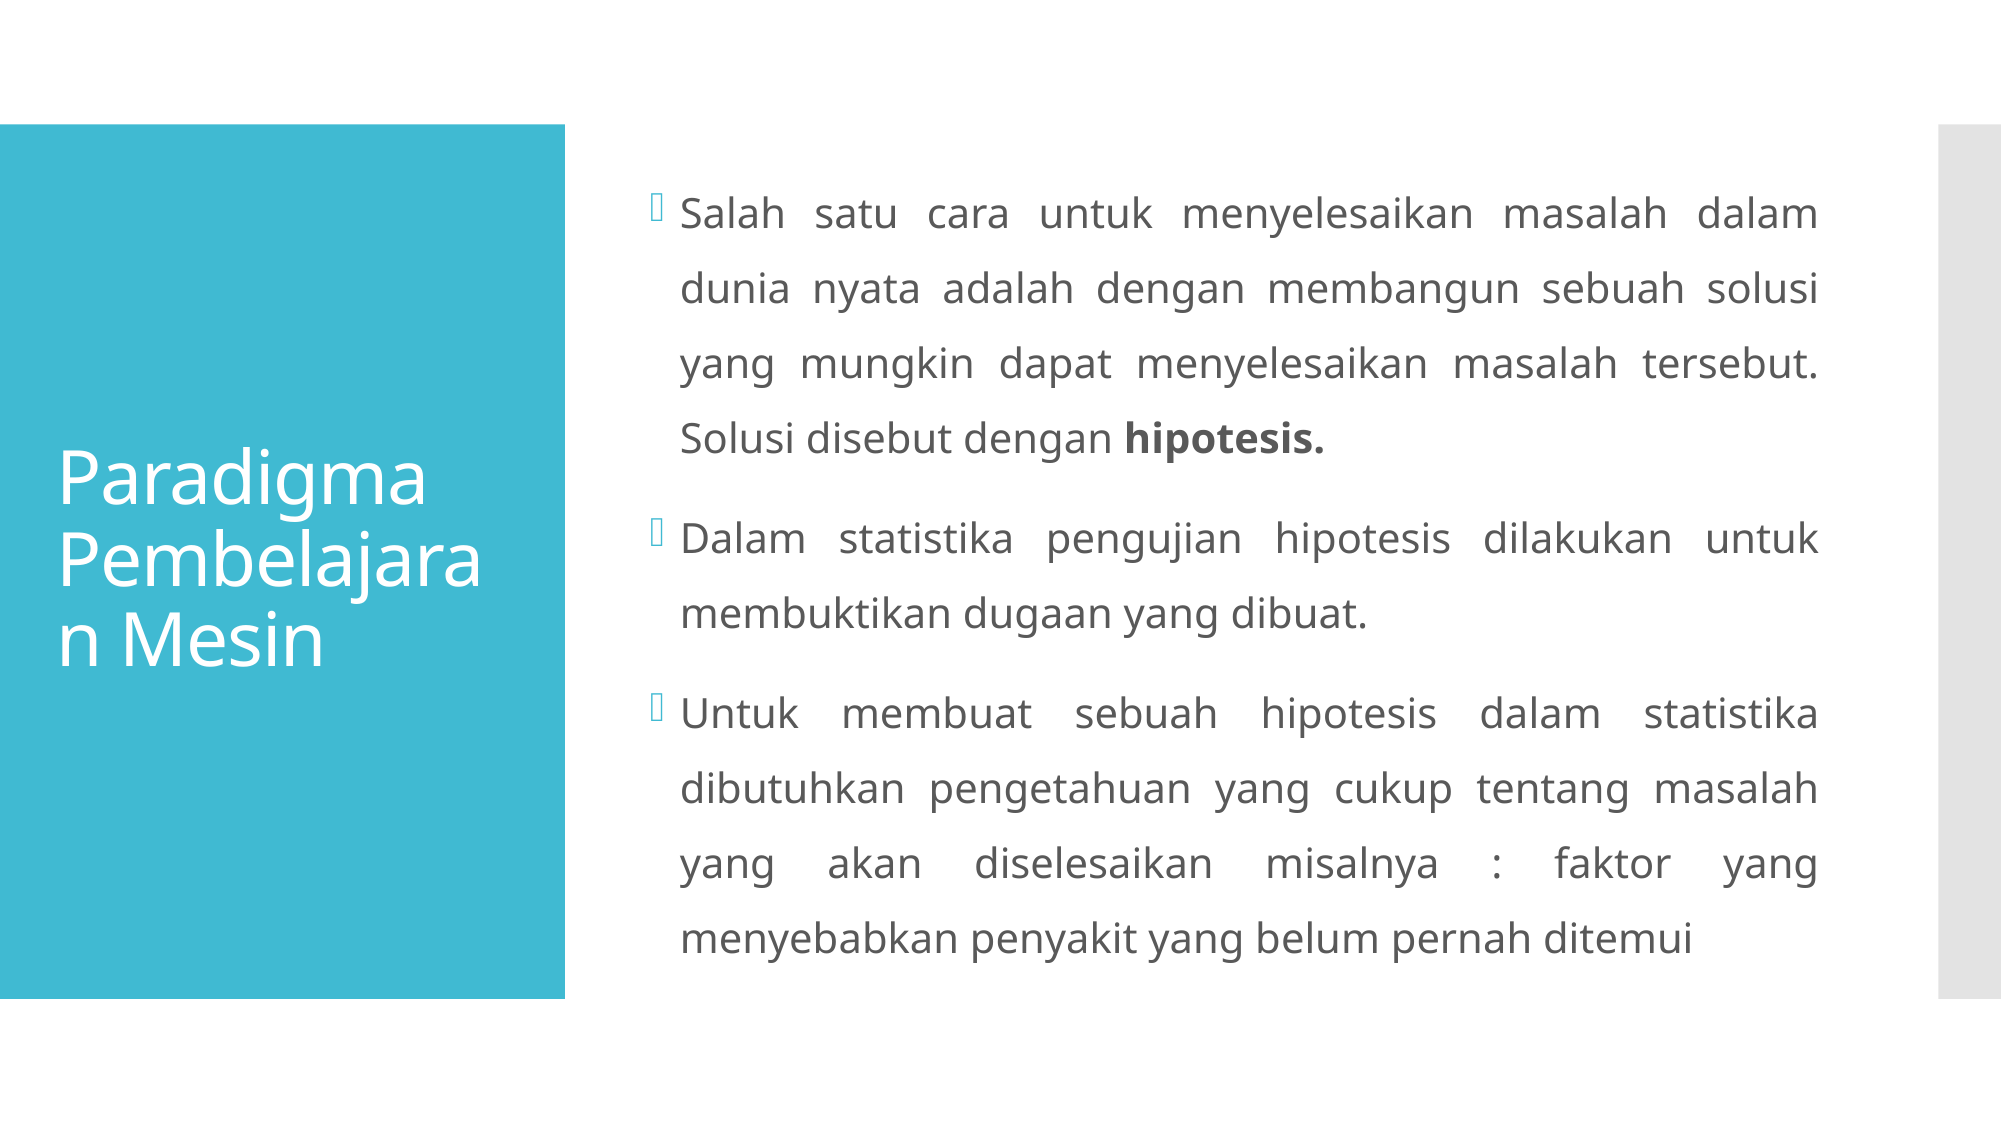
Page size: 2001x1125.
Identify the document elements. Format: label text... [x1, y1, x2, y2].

title Paradigma Pembelajaran Mesin [41, 184, 525, 940]
list Salah satu cara untuk menyelesaikan masalah dalam dunia nyata adalah dengan membangun sebuah solusi yang mungkin dapat menyelesaikan masalah tersebut. Solusi disebut dengan hipotesis. Dalam statistika pengujian hipotesis dilakukan untuk membuktikan dugaan yang dibuat. Untuk membuat sebuah hipotesis dalam statistika dibutuhkan pengetahuan yang cukup tentang masalah yang akan diselesaikan misalnya : faktor yang menyebabkan penyakit yang belum pernah ditemui [634, 141, 1835, 982]
